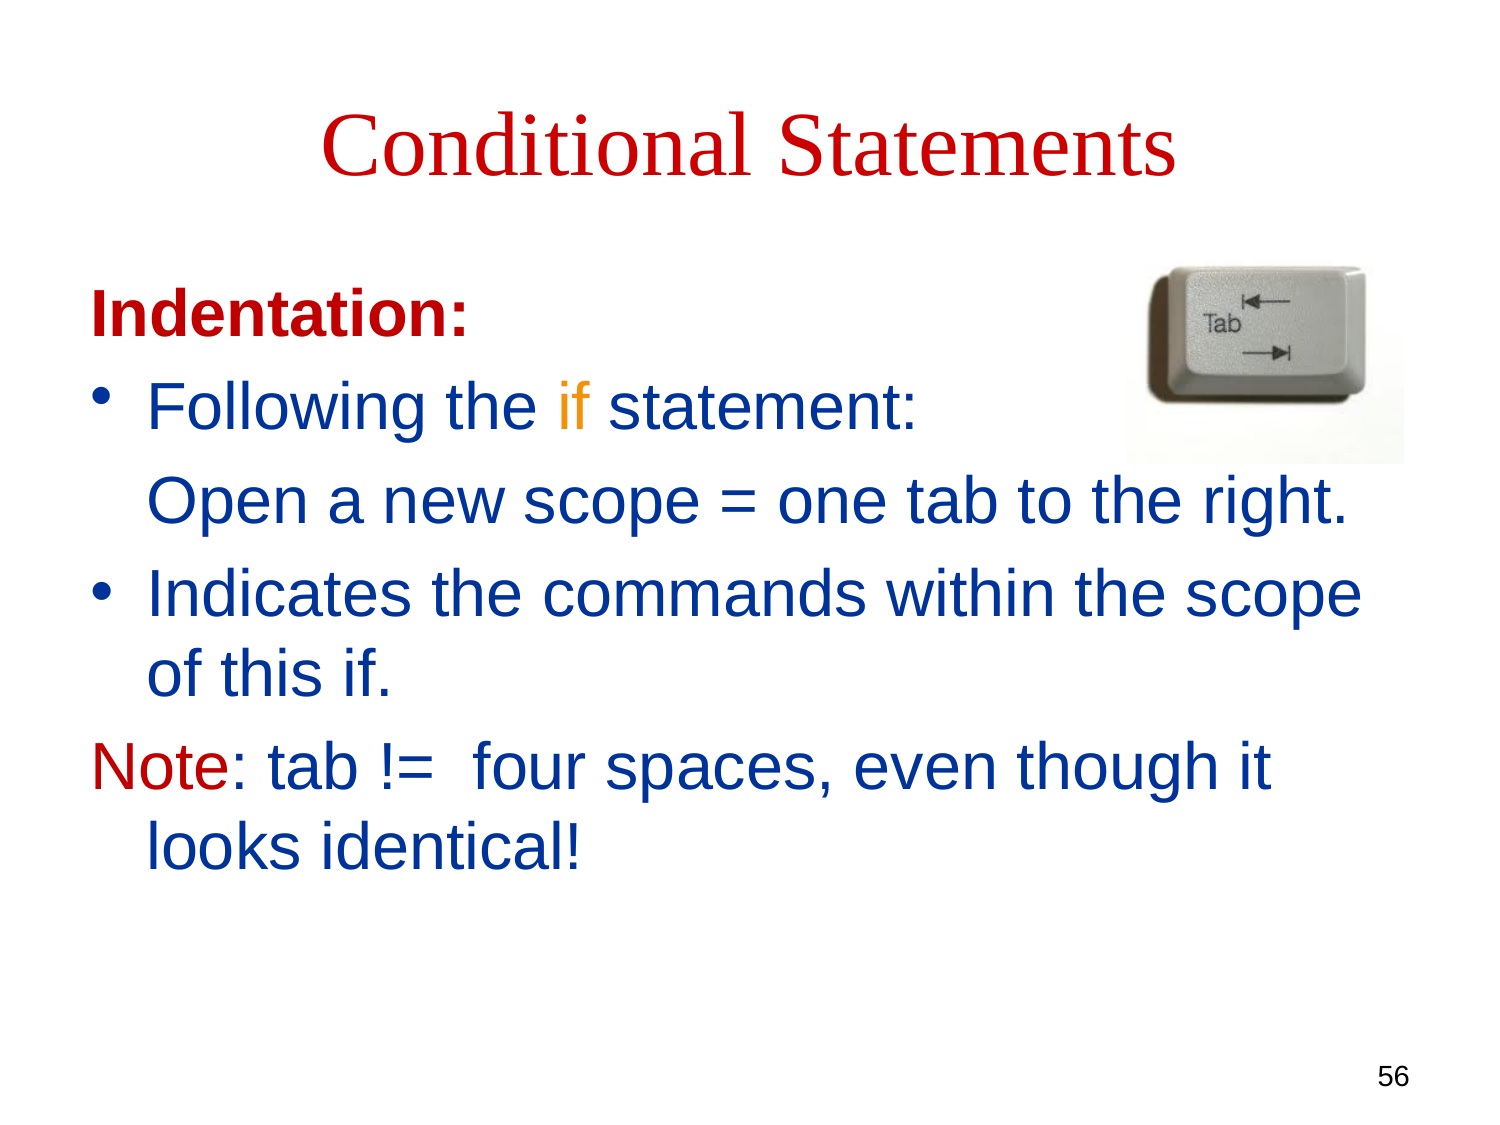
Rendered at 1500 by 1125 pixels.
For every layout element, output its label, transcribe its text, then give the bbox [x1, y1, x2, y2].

picture [1126, 187, 1404, 465]
list Indentation: Following the if statement: Open a new scope = one tab to the right. Indicates the commands within the scope of this if. Note: tab != four spaces, even though it looks identical! [75, 262, 1425, 1005]
slide_number 56 [1074, 1049, 1426, 1088]
title Conditional Statements [75, 45, 1425, 233]
